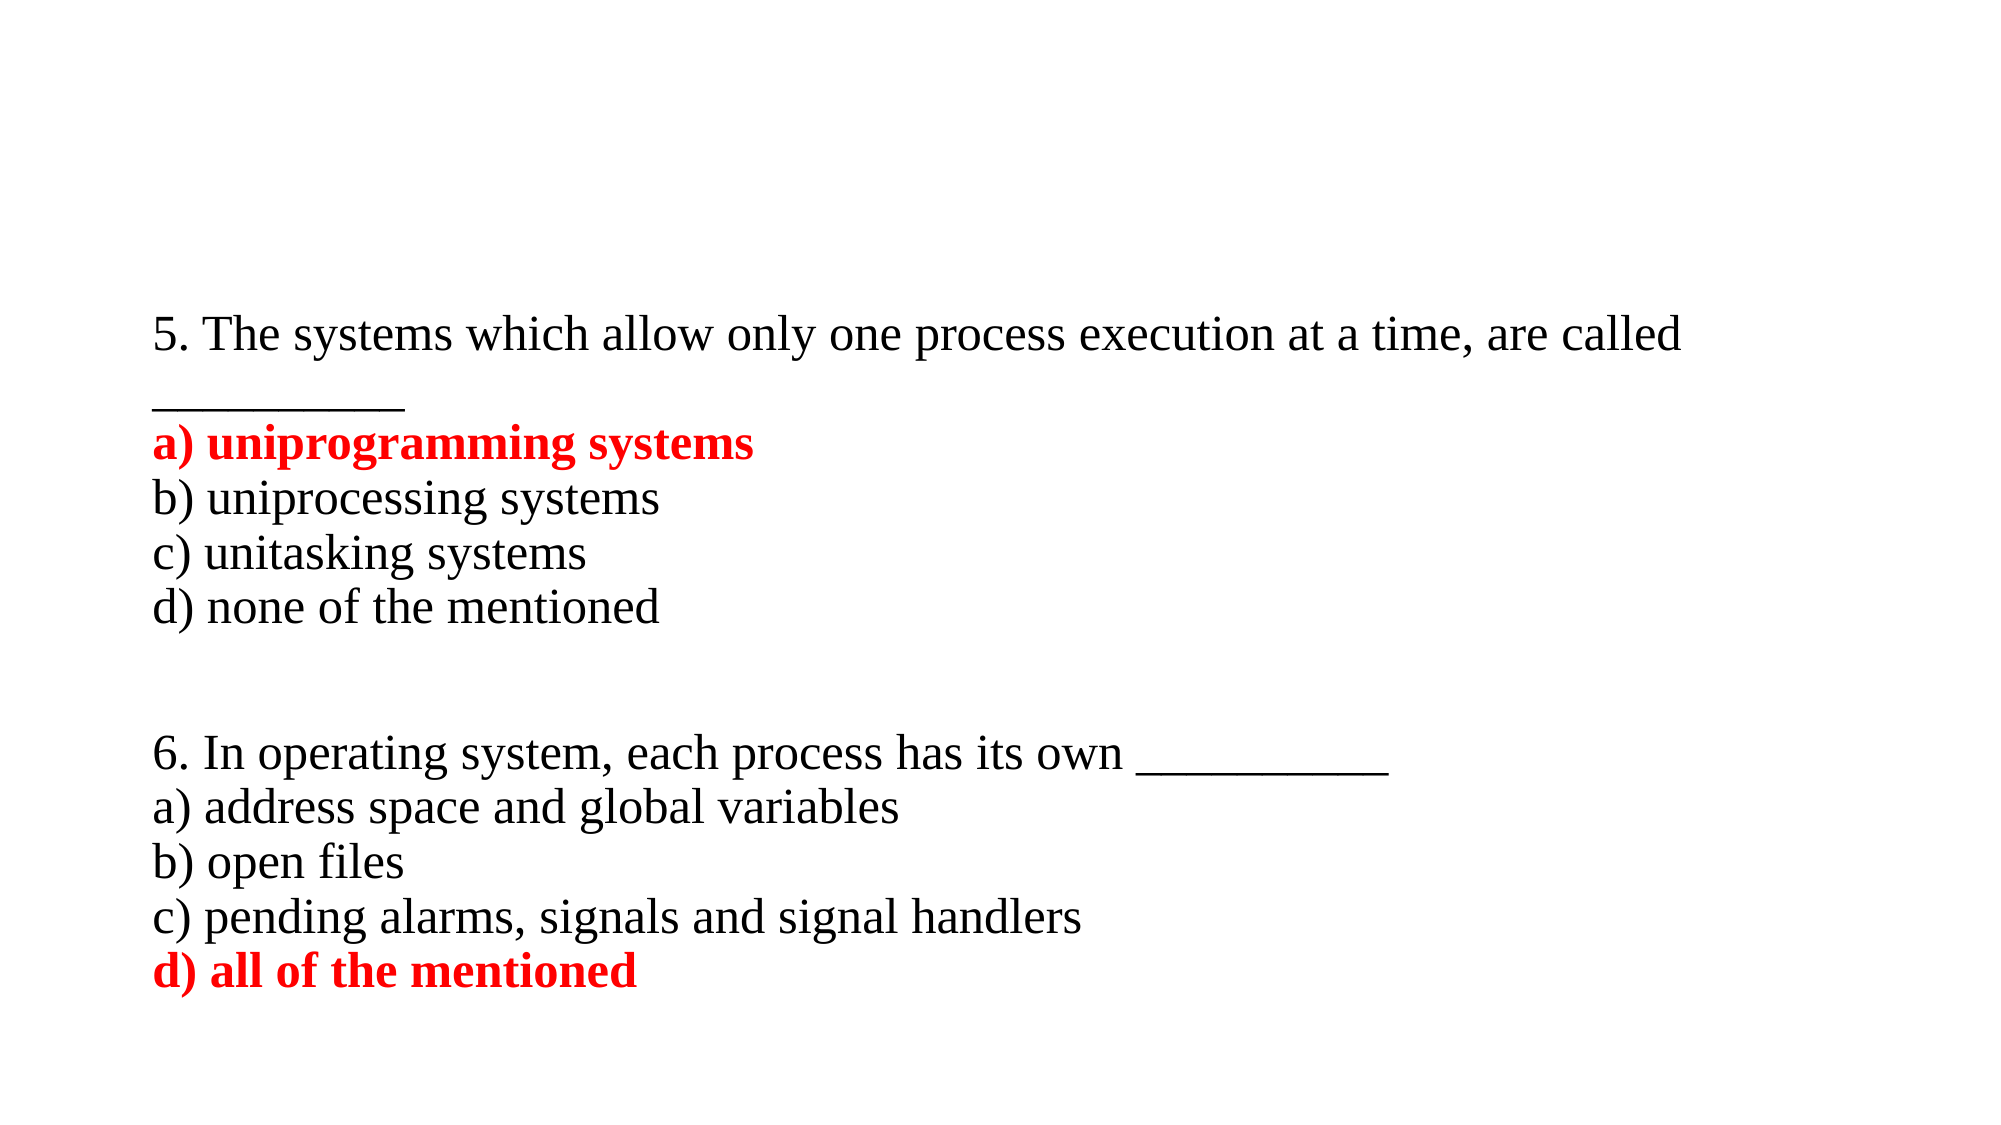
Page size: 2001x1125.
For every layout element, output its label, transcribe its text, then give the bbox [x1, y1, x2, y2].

list 5. The systems which allow only one process execution at a time, are called __________ a) uniprogramming systems b) uniprocessing systems c) unitasking systems d) none of the mentioned 6. In operating system, each process has its own __________ a) address space and global variables b) open files c) pending alarms, signals and signal handlers d) all of the mentioned [137, 299, 1863, 1014]
